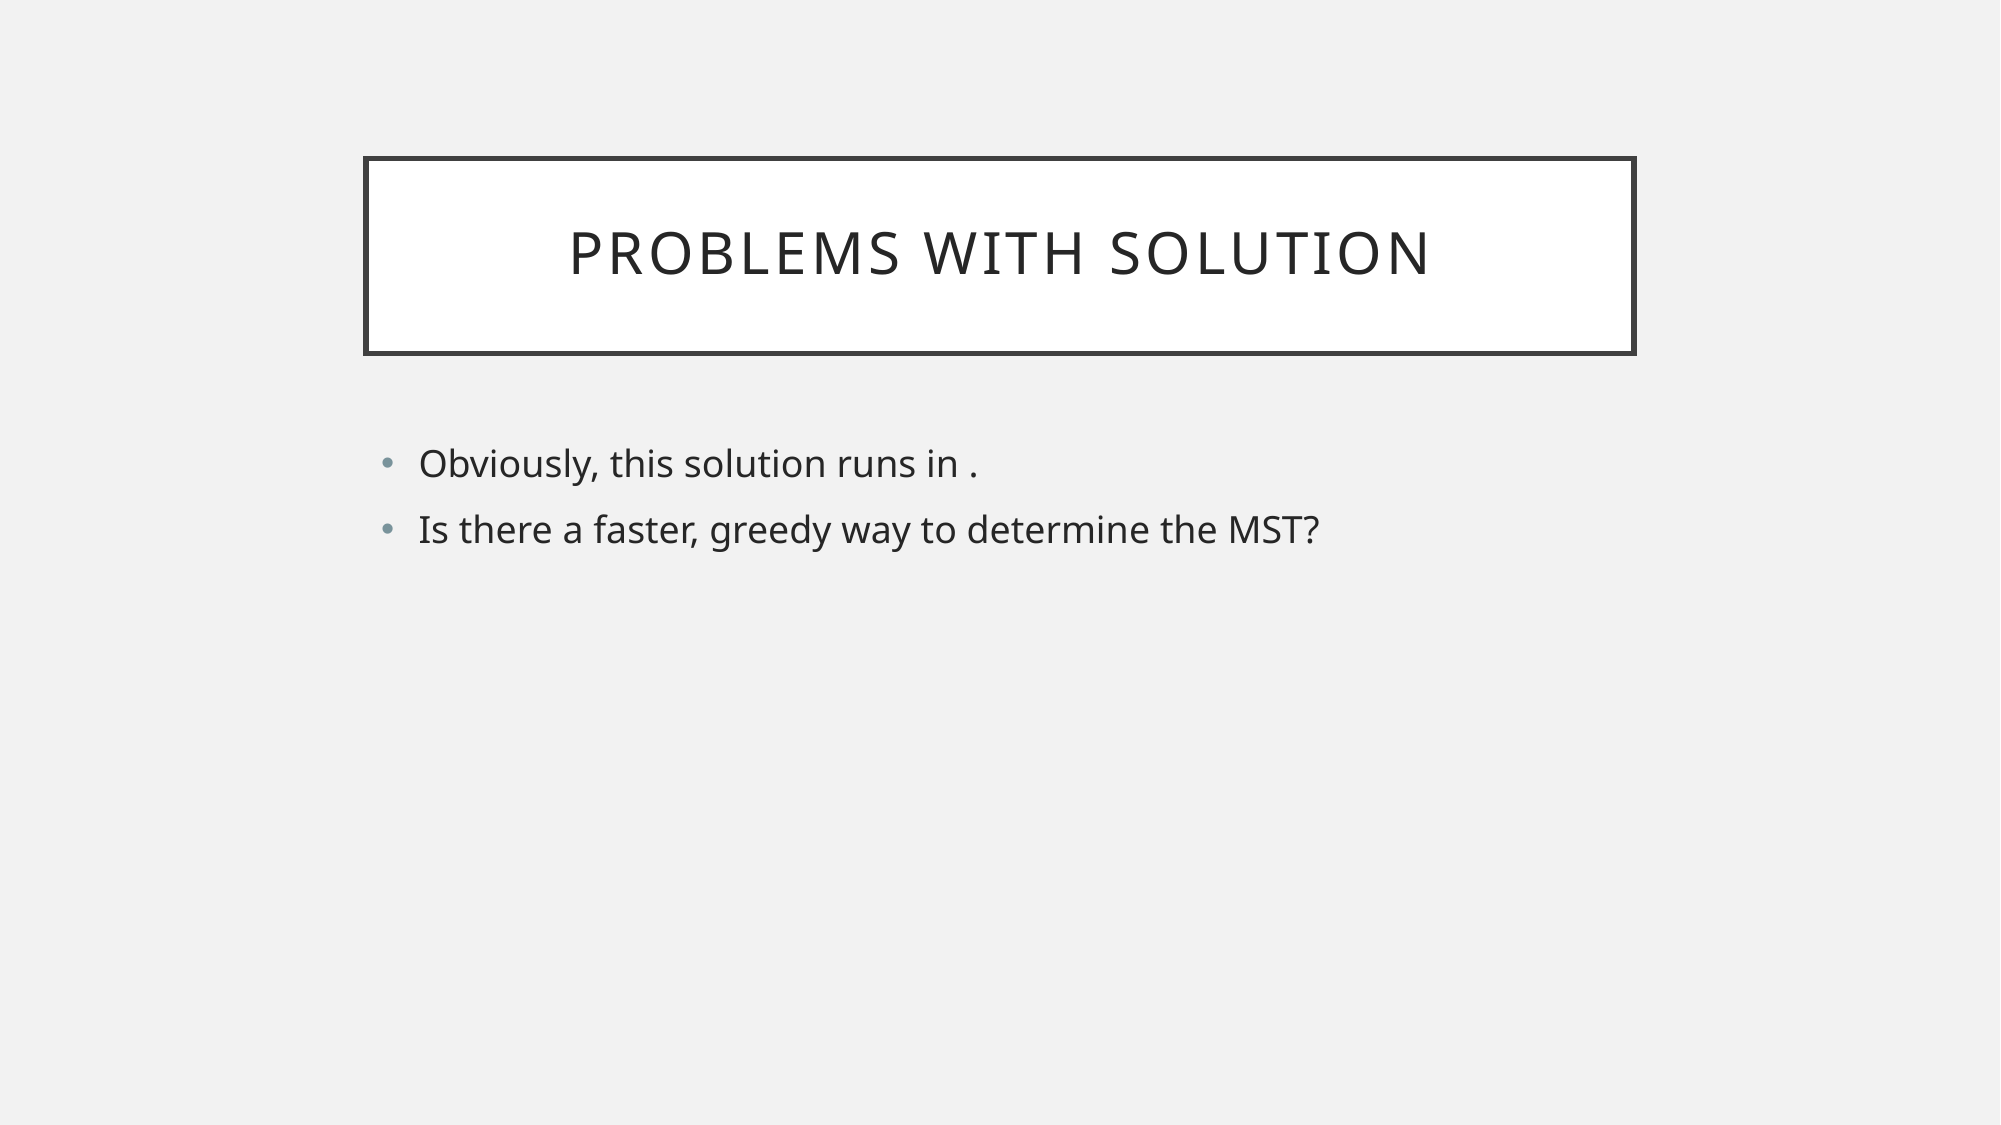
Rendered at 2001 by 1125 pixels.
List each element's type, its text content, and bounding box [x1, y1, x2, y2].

title Problems with Solution [363, 156, 1637, 356]
